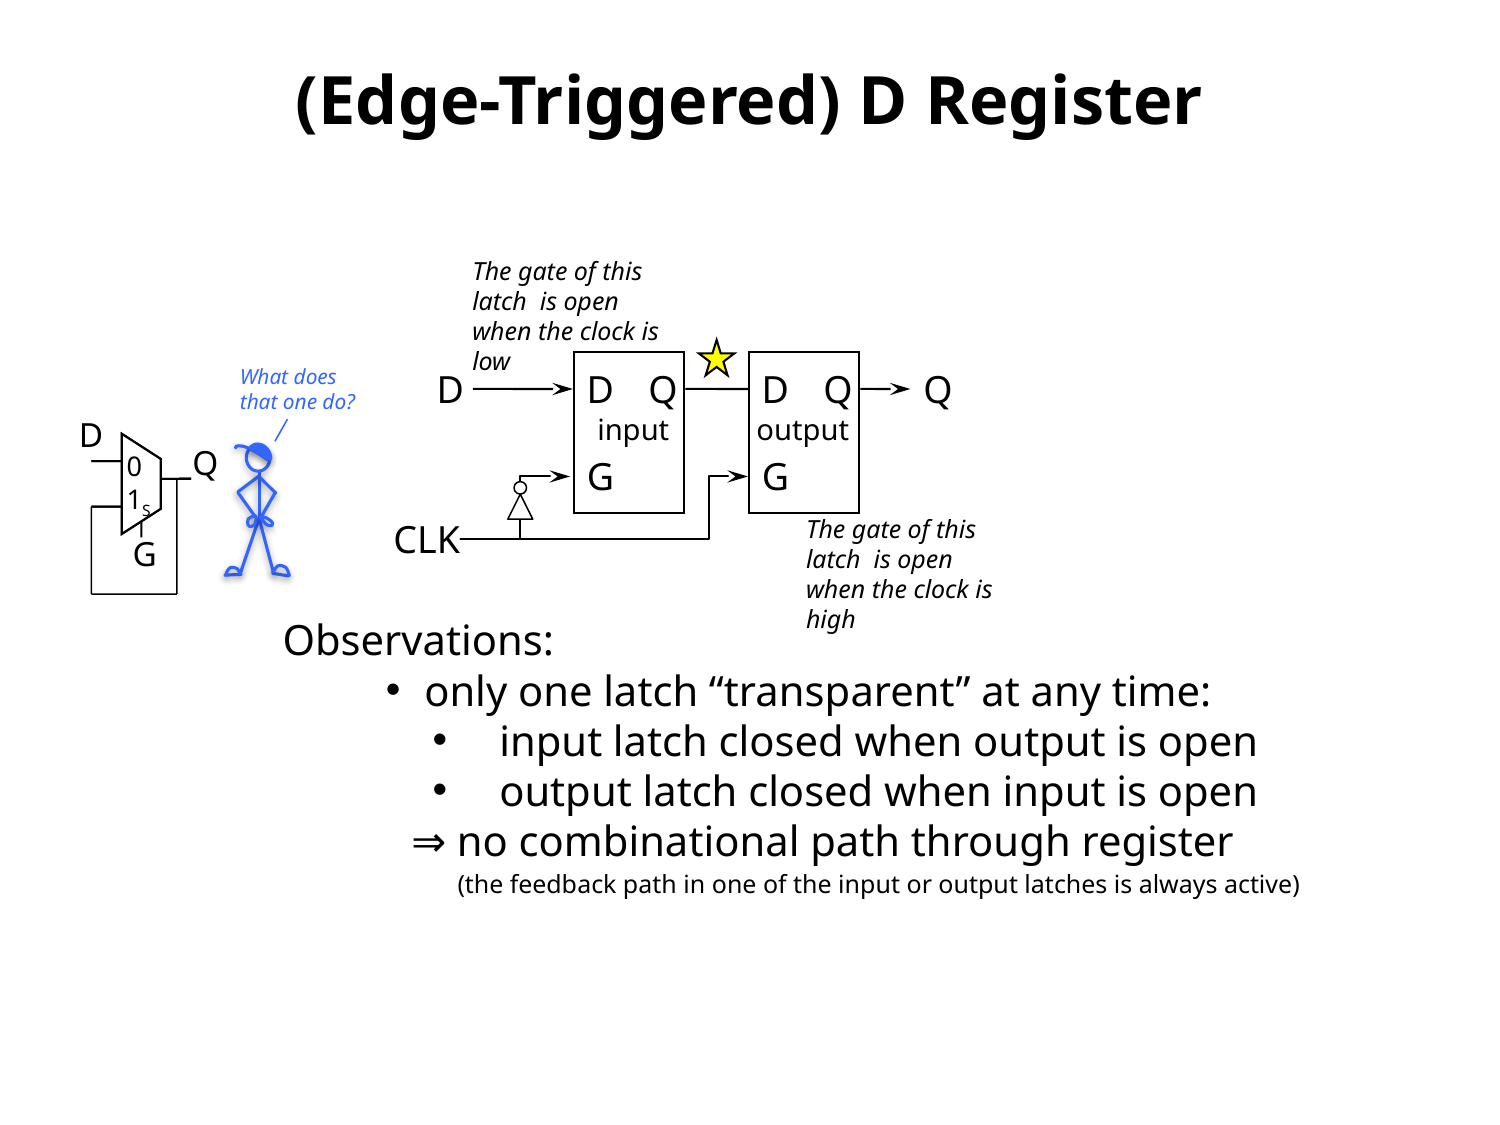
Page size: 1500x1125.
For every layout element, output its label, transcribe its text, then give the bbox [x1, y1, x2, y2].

title (Edge-Triggered) D Register [75, 45, 1425, 150]
text_box D [421, 363, 452, 419]
text_box Observations: only one latch “transparent” at any time: input latch closed when output is open output latch closed when input is open ⇒ no combinational path through register [267, 606, 1274, 922]
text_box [62, 356, 387, 595]
text_box (the feedback path in one of the input or output latches is always active) [442, 861, 1317, 907]
text_box CLK [390, 513, 452, 569]
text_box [457, 248, 1025, 644]
